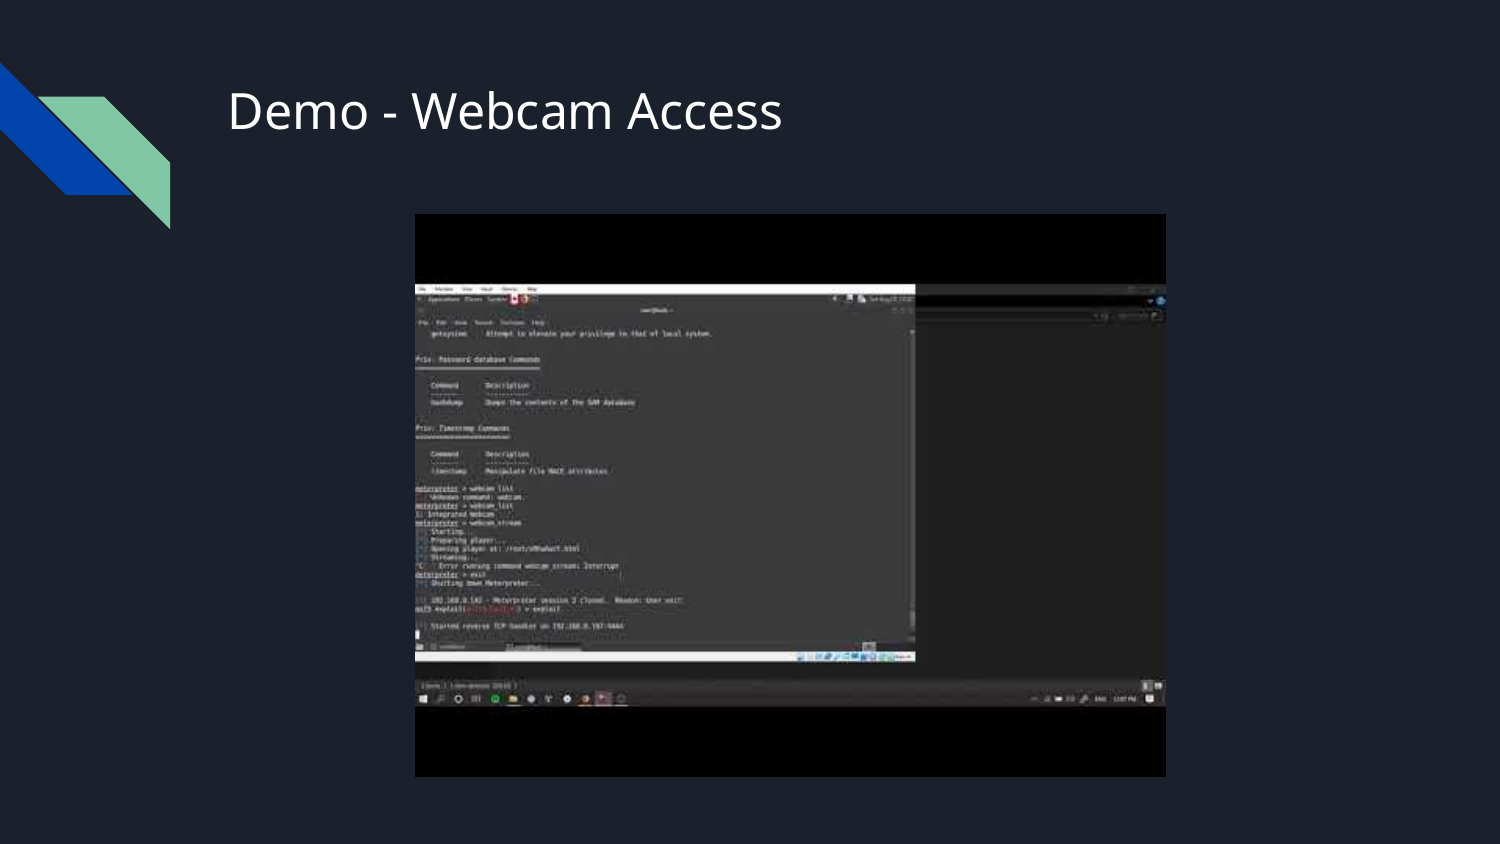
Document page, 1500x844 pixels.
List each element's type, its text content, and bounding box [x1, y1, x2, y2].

title Demo - Webcam Access [212, 64, 1368, 215]
picture [414, 214, 1166, 778]
